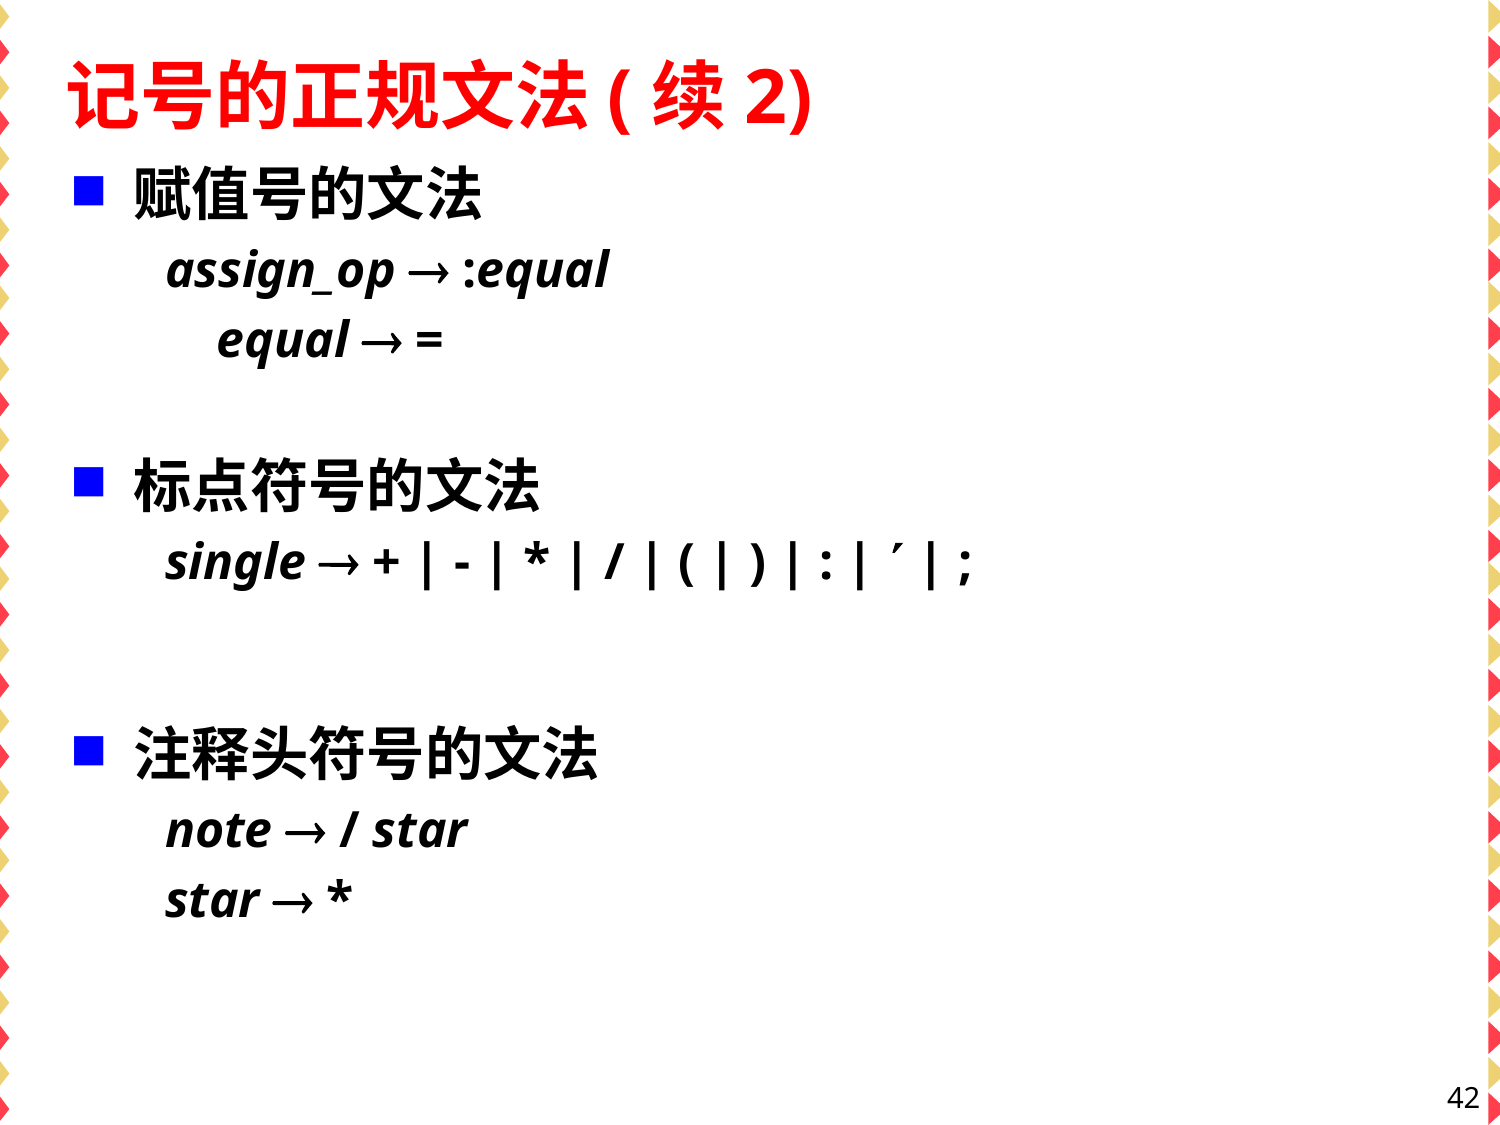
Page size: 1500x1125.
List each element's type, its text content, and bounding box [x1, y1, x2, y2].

list 赋值号的文法 assign_op  :equal equal  = 标点符号的文法 single  + | - | * | / | ( | ) | : |  | ; 注释头符号的文法 note  / star star  * [62, 163, 1338, 1088]
title 记号的正规文法(续2) [50, 24, 1463, 163]
slide_number 42 [1377, 1071, 1496, 1117]
